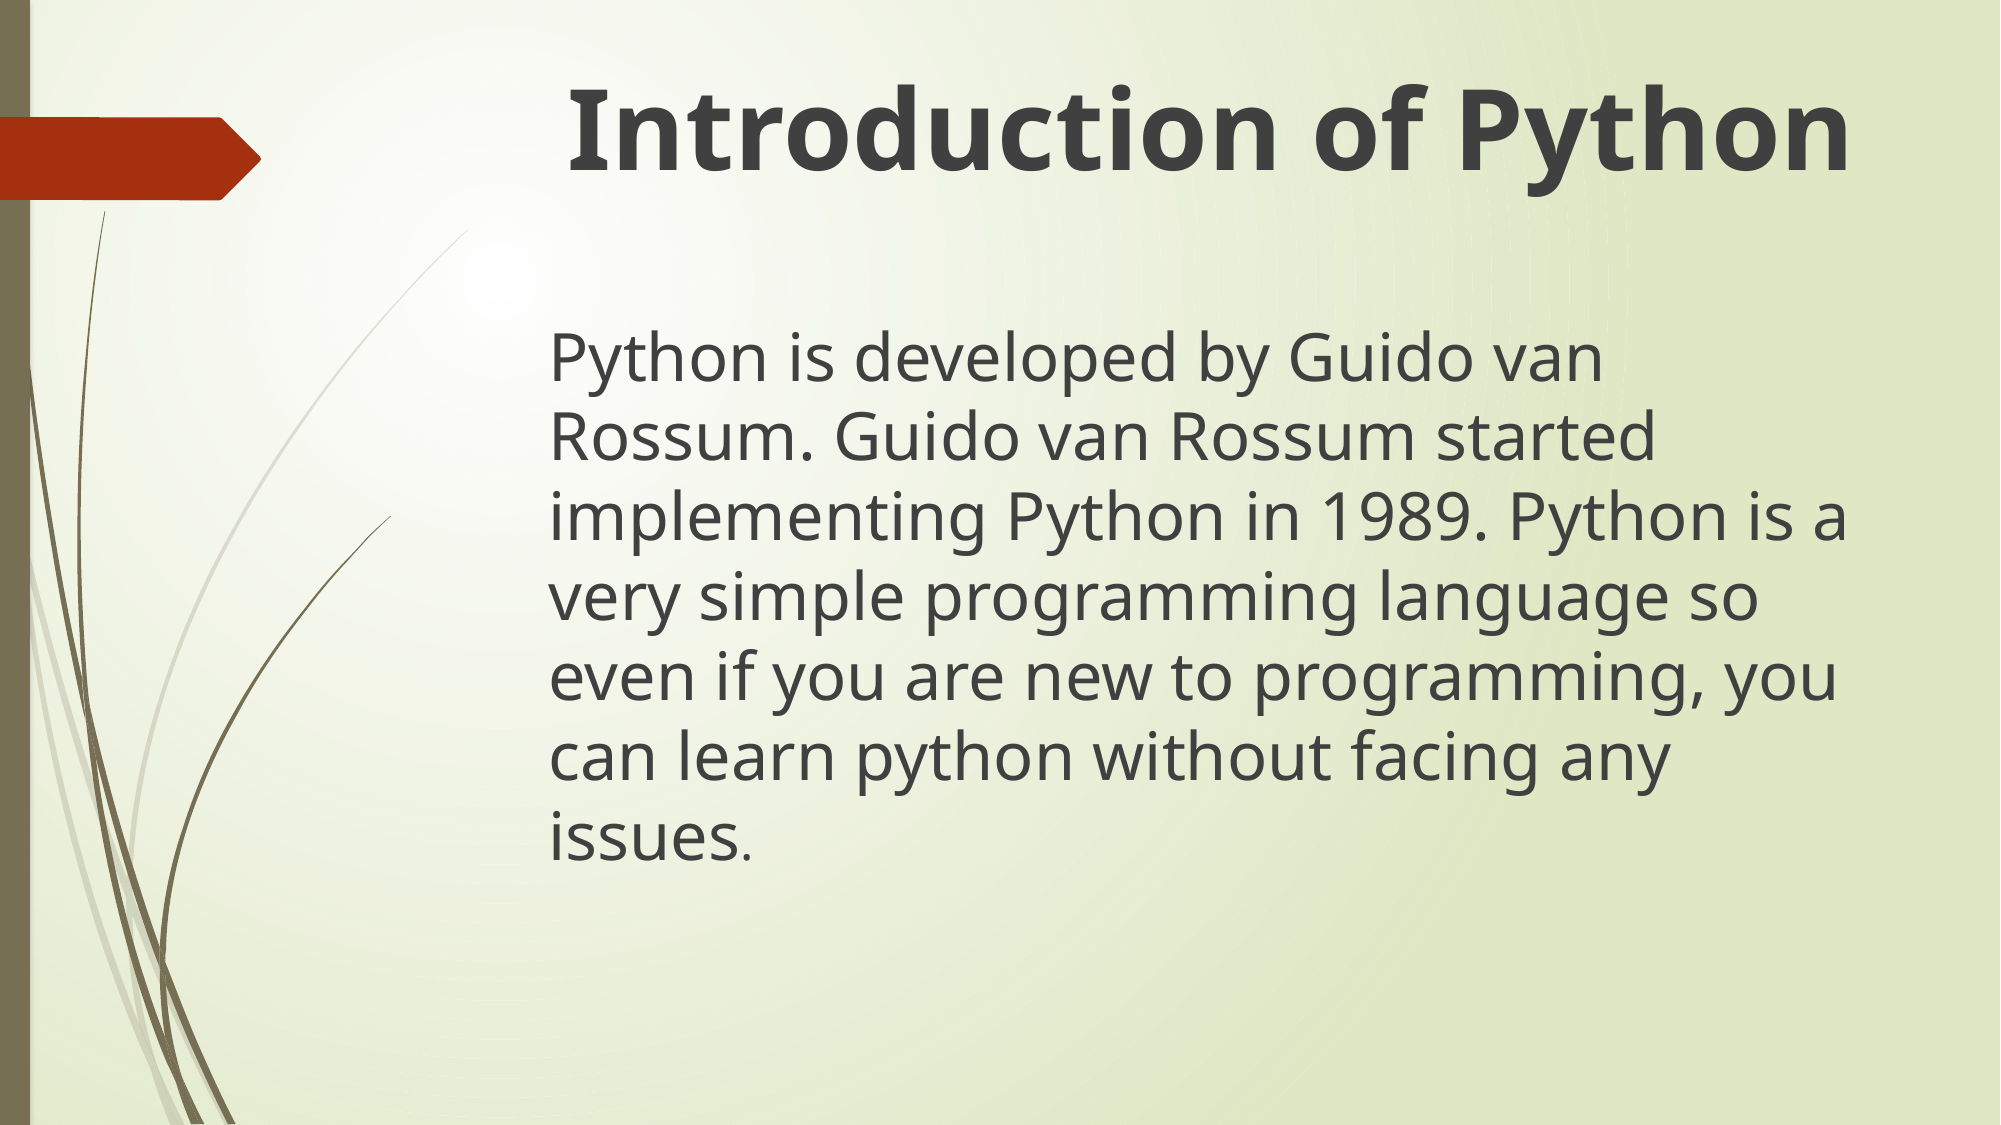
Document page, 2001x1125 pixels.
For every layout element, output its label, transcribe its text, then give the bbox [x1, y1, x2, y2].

list Introduction of Python Python is developed by Guido van Rossum. Guido van Rossum started implementing Python in 1989. Python is a very simple programming language so even if you are new to programming, you can learn python without facing any issues. [533, 50, 1894, 1043]
